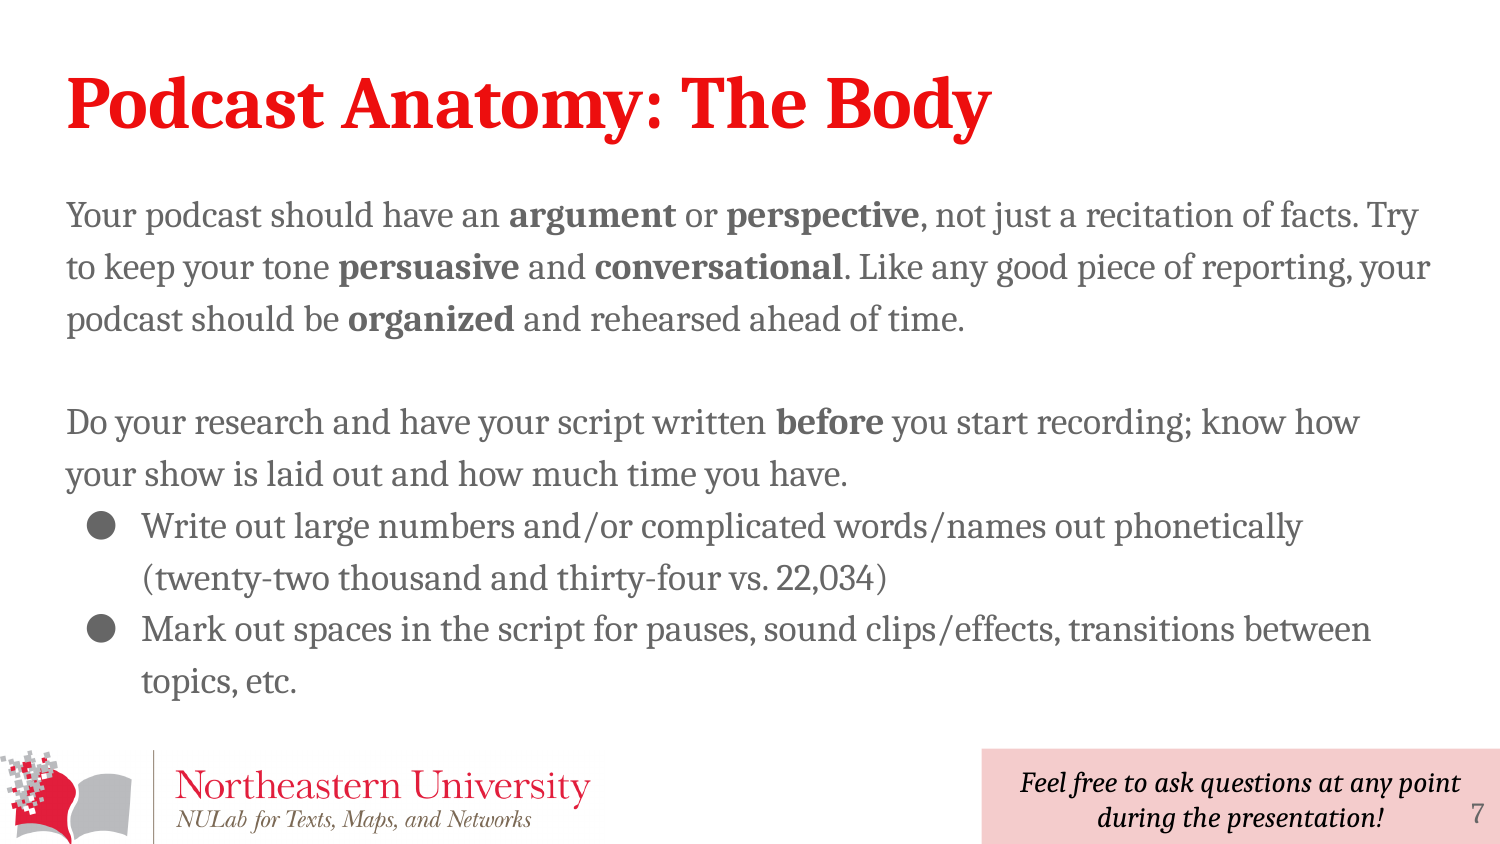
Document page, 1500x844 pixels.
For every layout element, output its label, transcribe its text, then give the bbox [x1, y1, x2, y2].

picture [0, 750, 605, 844]
list Your podcast should have an argument or perspective, not just a recitation of facts. Try to keep your tone persuasive and conversational. Like any good piece of reporting, your podcast should be organized and rehearsed ahead of time. Do your research and have your script written before you start recording; know how your show is laid out and how much time you have. Write out large numbers and/or complicated words/names out phonetically (twenty-two thousand and thirty-four vs. 22,034) Mark out spaces in the script for pauses, sound clips/effects, transitions between topics, etc. [51, 168, 1449, 730]
slide_number ‹#› [1410, 779, 1500, 844]
title Podcast Anatomy: The Body [51, 38, 1449, 133]
